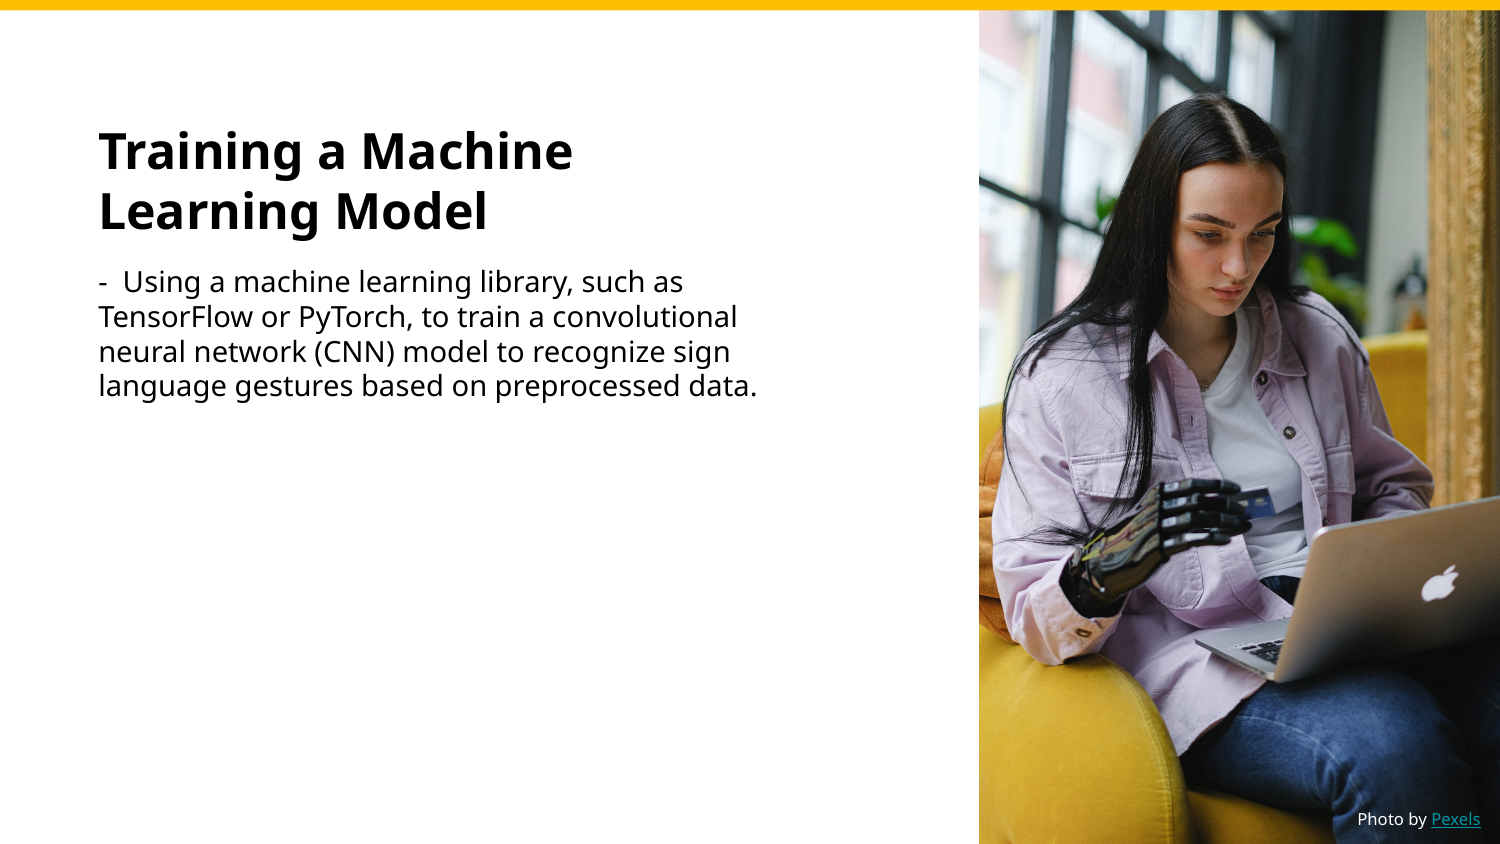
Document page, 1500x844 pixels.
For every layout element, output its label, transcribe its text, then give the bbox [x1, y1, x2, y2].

text_box Training a Machine Learning Model [83, 104, 825, 188]
text_box [0, 0, 976, 11]
text_box - Using a machine learning library, such as TensorFlow or PyTorch, to train a convolutional neural network (CNN) model to recognize sign language gestures based on preprocessed data. [83, 247, 825, 332]
picture [978, 0, 1500, 844]
